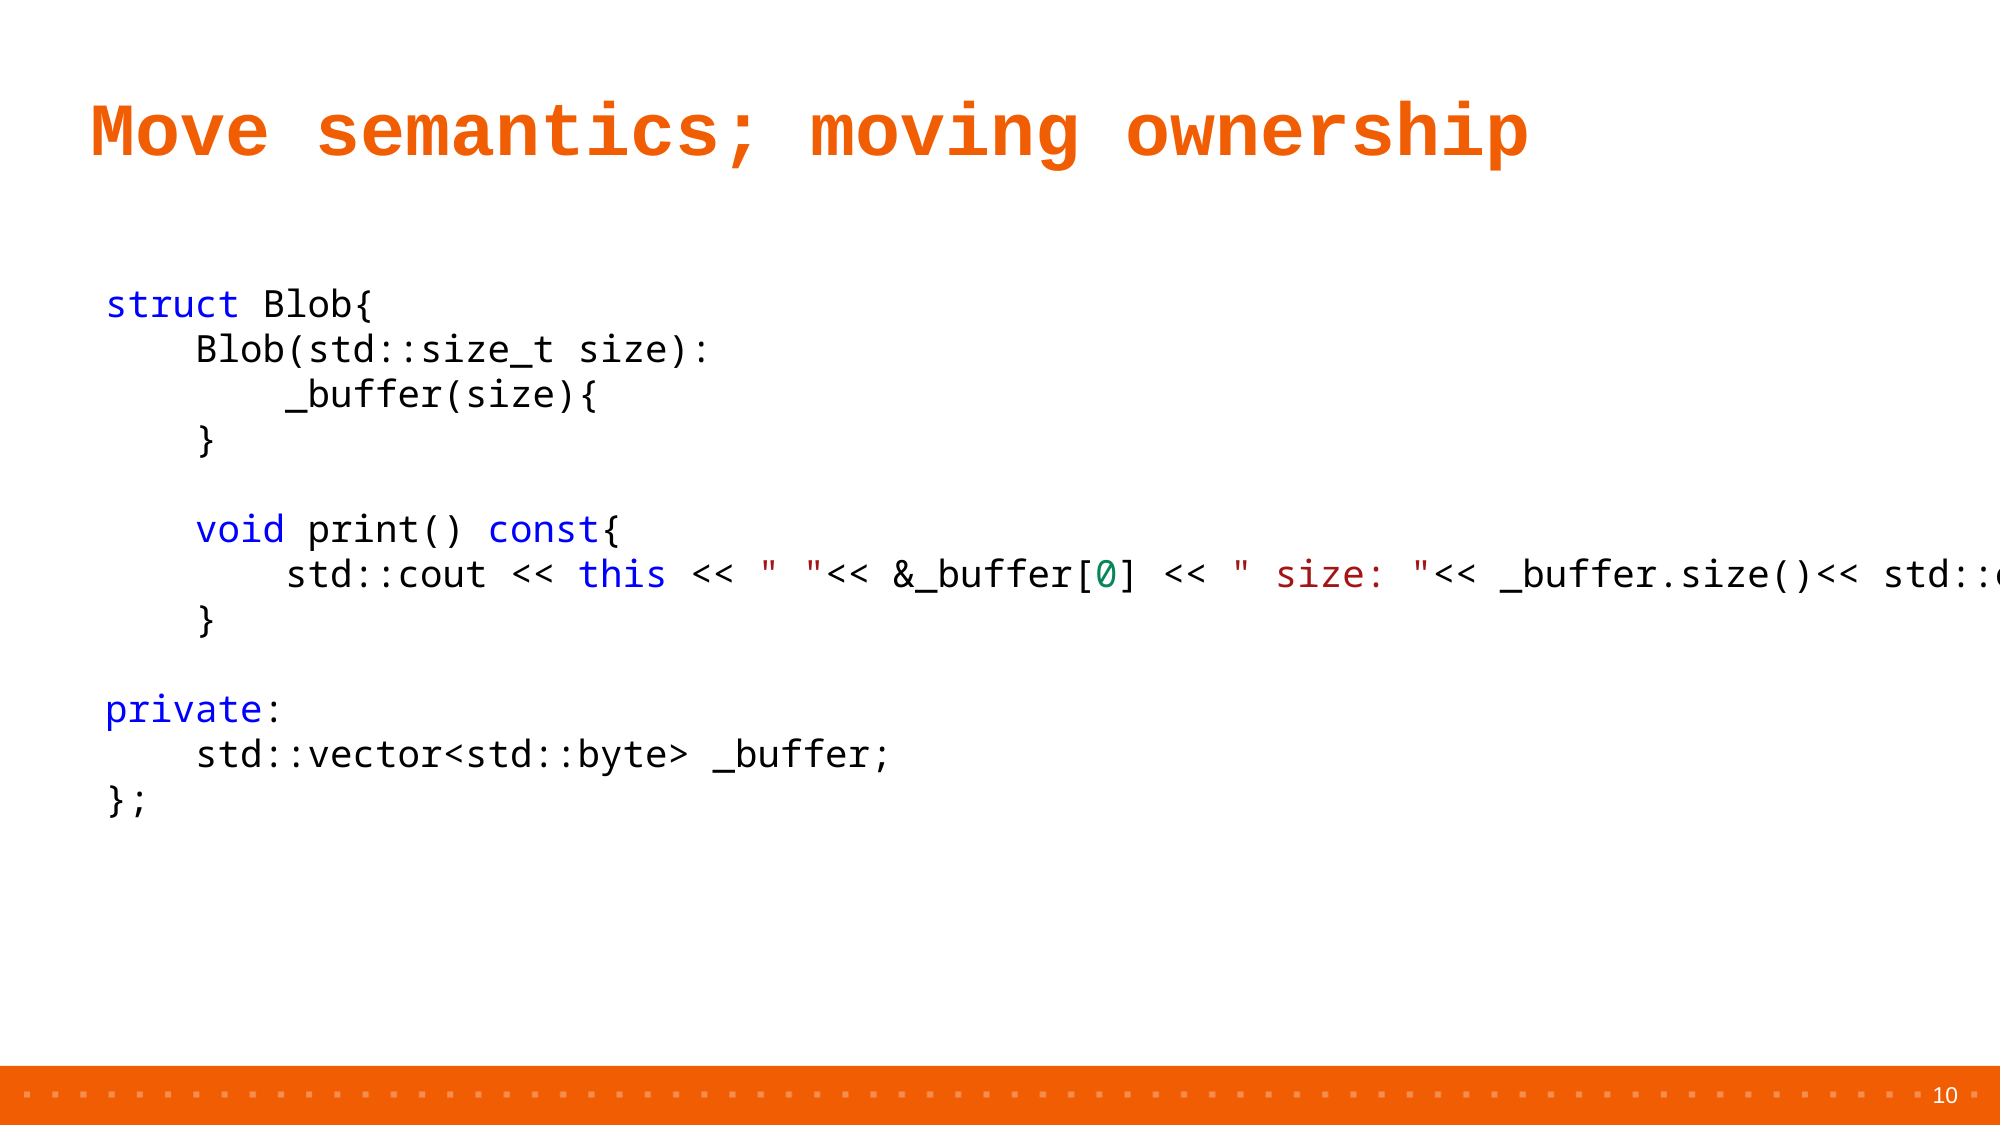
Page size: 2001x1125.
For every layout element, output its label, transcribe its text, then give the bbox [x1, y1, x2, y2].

slide_number 10 [1922, 1080, 1969, 1110]
picture [0, 1065, 2001, 1125]
text_box struct Blob{ Blob(std::size_t size): _buffer(size){ } void print() const{ std::cout << this << " "<< &_buffer[0] << " size: "<< _buffer.size()<< std::endl; } private: std::vector<std::byte> _buffer; }; [90, 272, 2000, 918]
title Move semantics; moving ownership [90, 90, 1910, 220]
